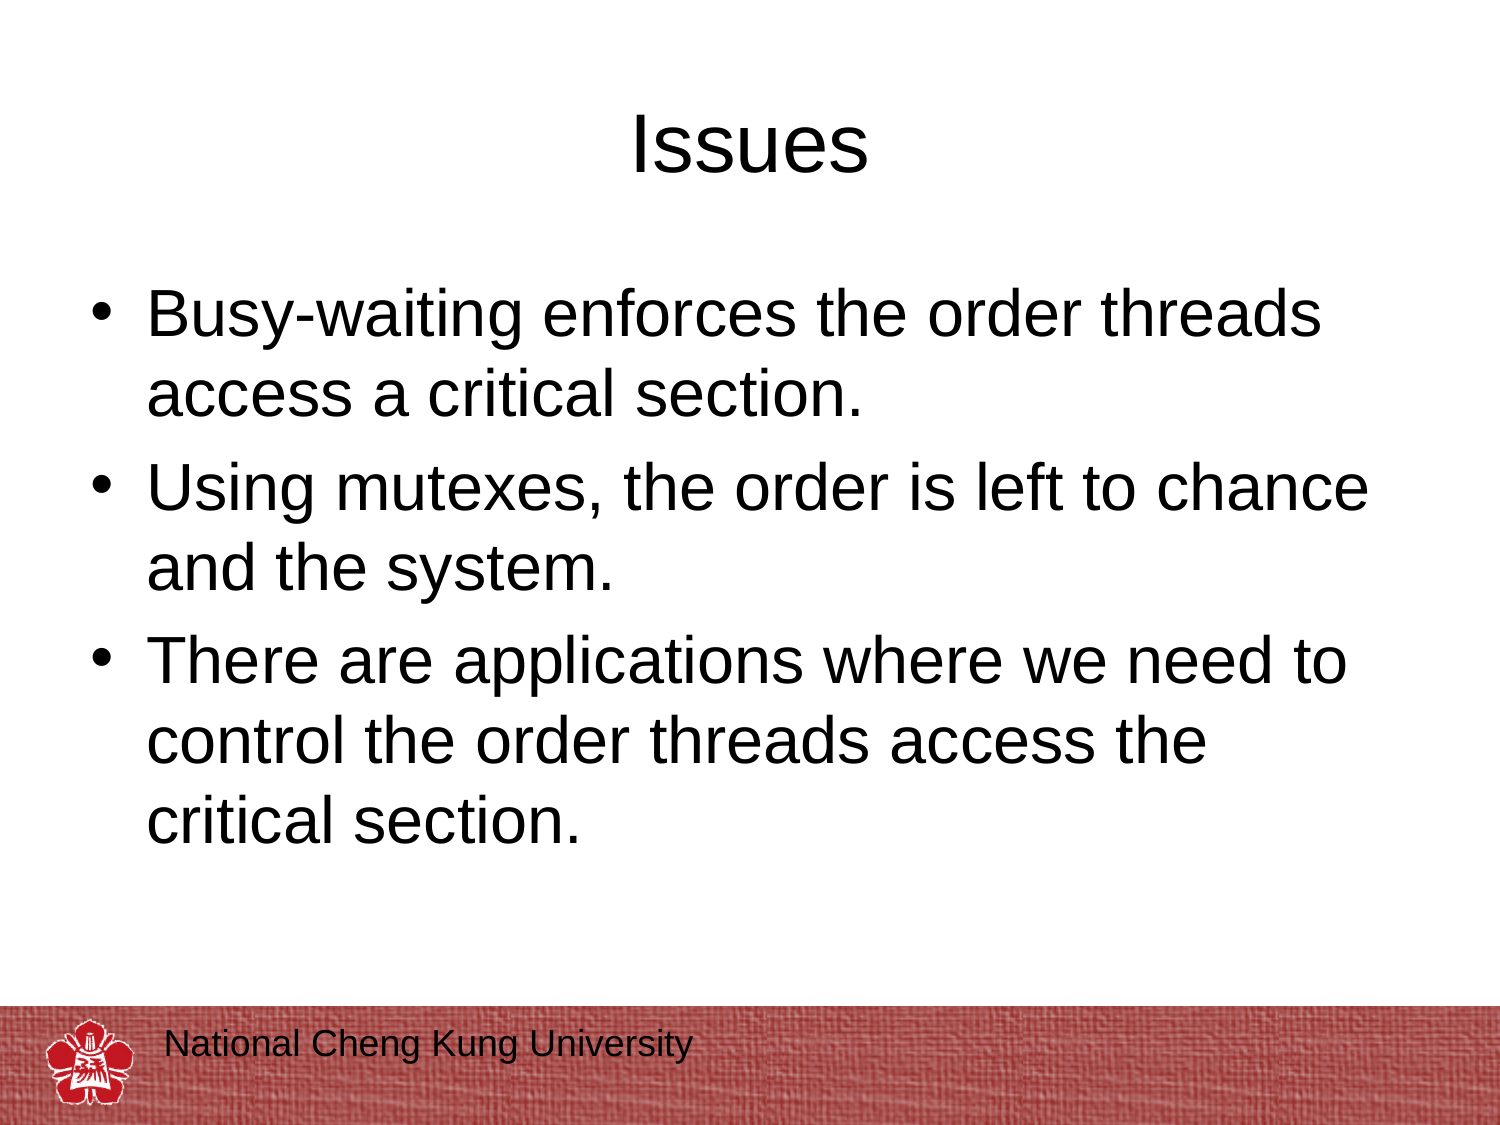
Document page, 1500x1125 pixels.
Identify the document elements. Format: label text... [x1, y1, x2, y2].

picture [29, 1006, 148, 1125]
title Issues [75, 45, 1425, 233]
list Busy-waiting enforces the order threads access a critical section. Using mutexes, the order is left to chance and the system. There are applications where we need to control the order threads access the critical section. [75, 262, 1425, 988]
